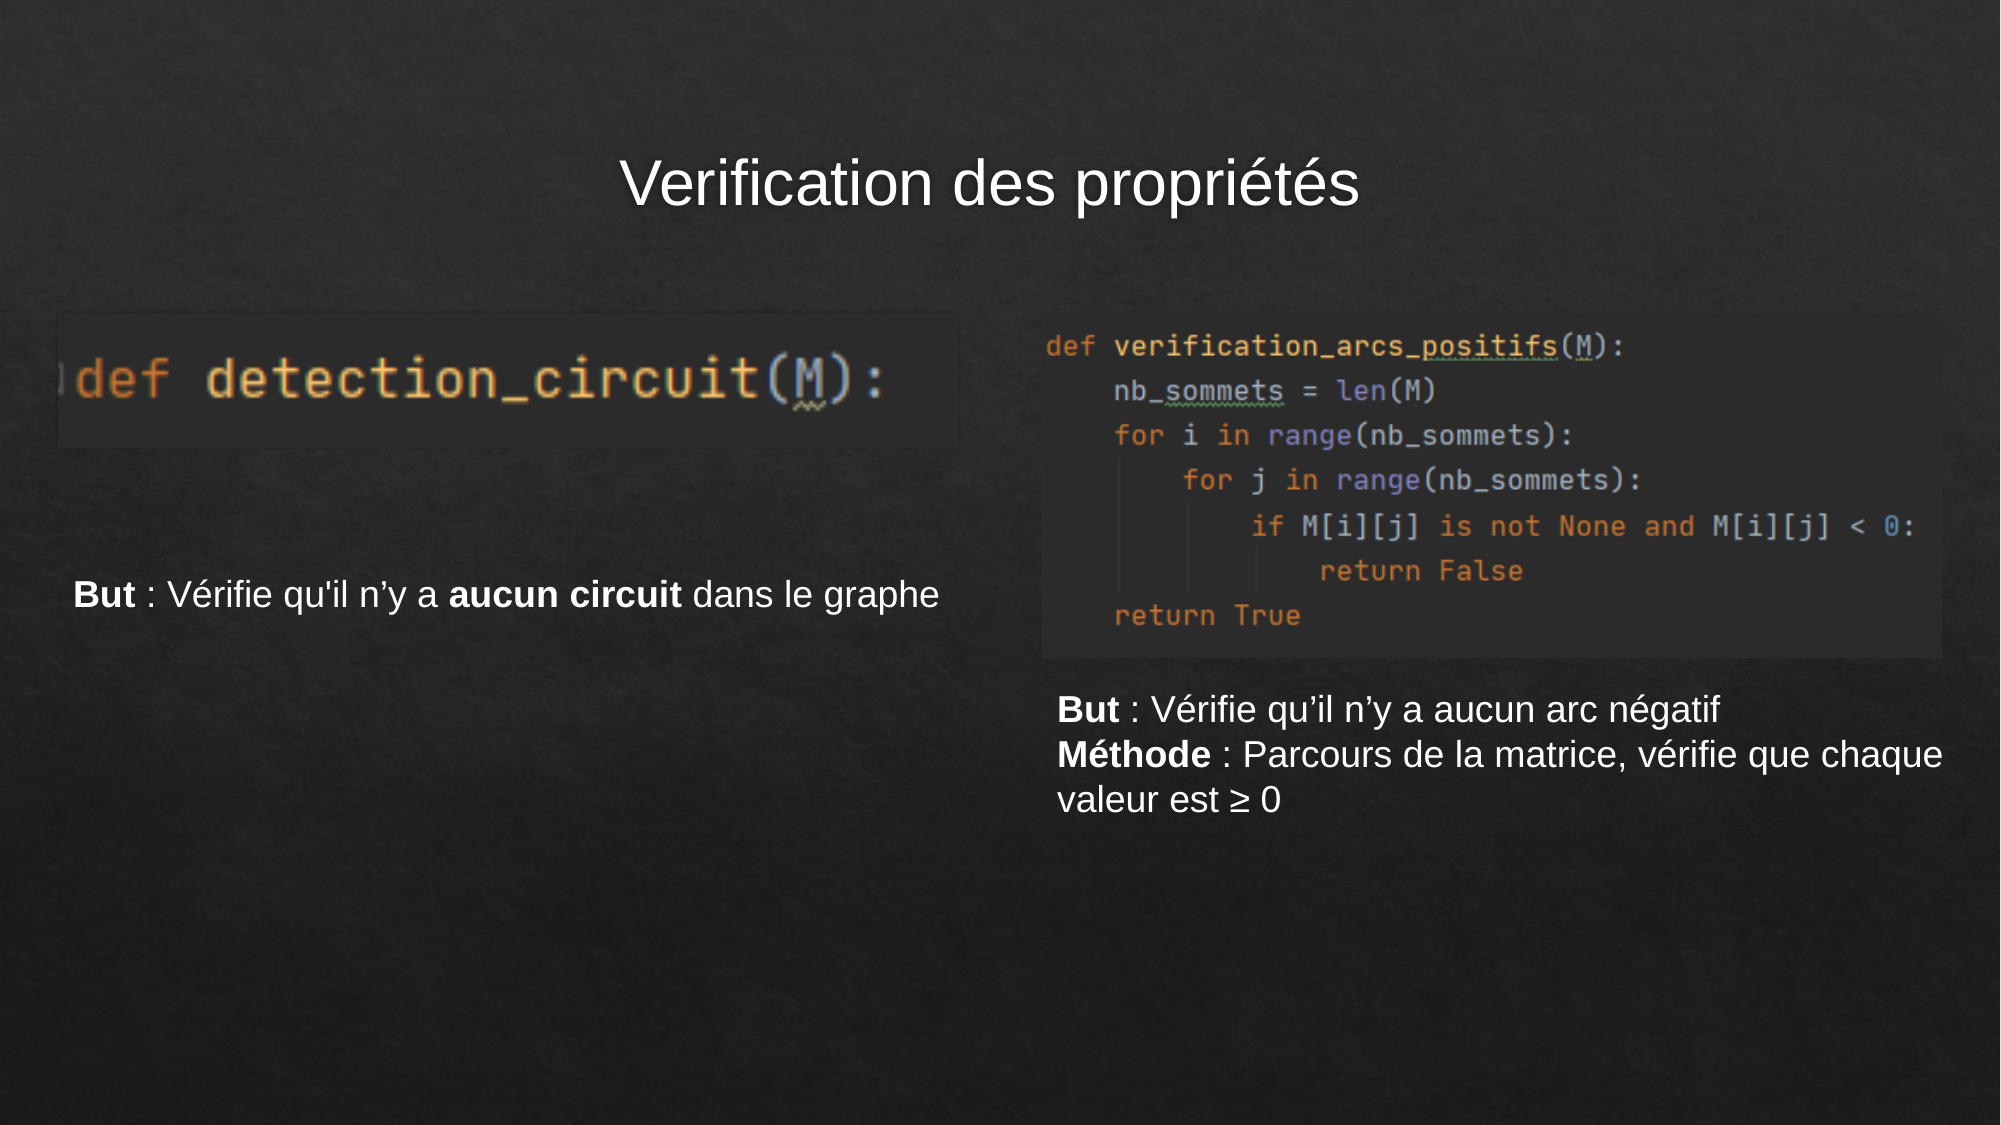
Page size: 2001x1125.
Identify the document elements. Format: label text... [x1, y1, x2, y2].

text_box But : Vérifie qu'il n’y a aucun circuit dans le graphe [58, 562, 1046, 668]
title Verification des propriétés [149, 99, 1849, 260]
text_box But : Vérifie qu’il n’y a aucun arc négatif Méthode : Parcours de la matrice, vérifie que chaque valeur est ≥ 0 [1042, 678, 2000, 828]
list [57, 313, 958, 448]
picture [1041, 313, 1942, 658]
